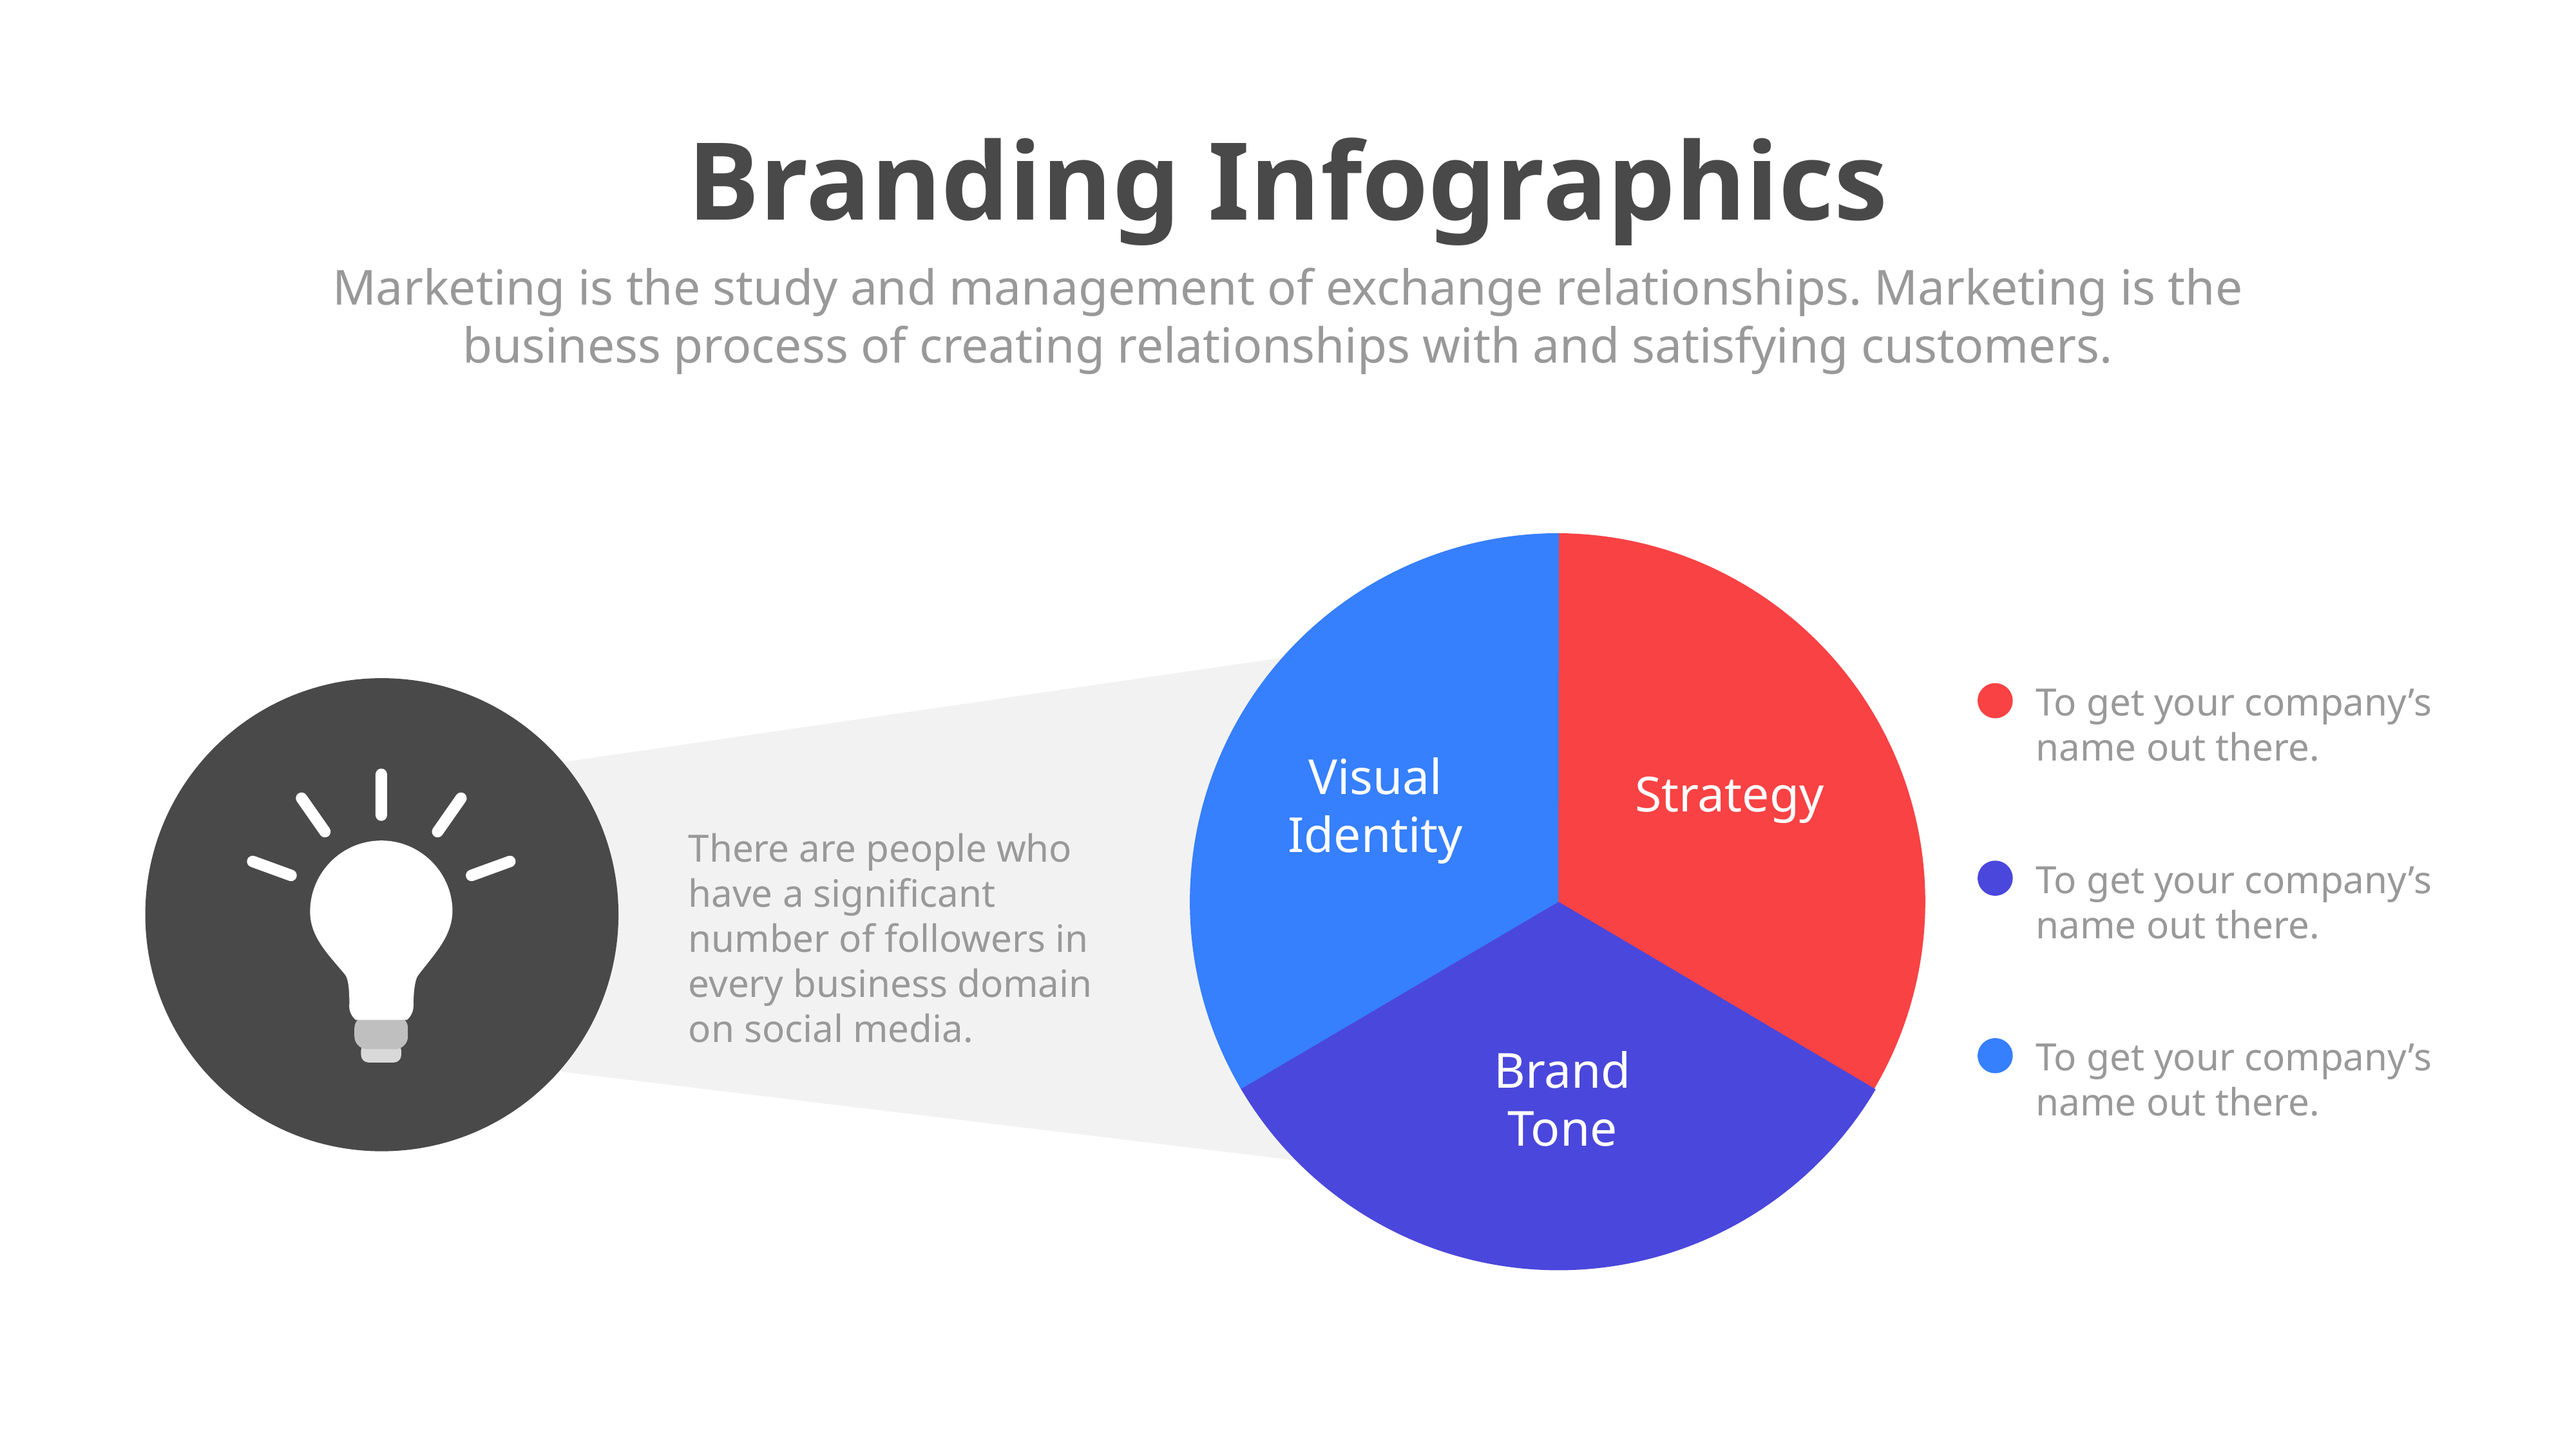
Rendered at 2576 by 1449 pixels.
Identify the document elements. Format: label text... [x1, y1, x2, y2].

text_box Branding Infographics [678, 108, 1898, 247]
text_box [560, 658, 1294, 1160]
text_box Marketing is the study and management of exchange relationships. Marketing is the business process of creating relationships with and satisfying customers. [281, 251, 2295, 377]
text_box Strategy [1529, 759, 1931, 826]
text_box [1241, 901, 1877, 1271]
text_box [354, 1020, 408, 1050]
text_box [145, 678, 619, 1151]
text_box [247, 768, 516, 1020]
text_box Brand Tone [1436, 1035, 1689, 1161]
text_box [1978, 673, 2455, 1130]
text_box Visual Identity [1249, 741, 1502, 867]
text_box [1560, 826, 1926, 1088]
text_box [1189, 532, 1560, 1090]
text_box [1560, 533, 1898, 759]
text_box There are people who have a significant number of followers in every business domain on social media. [679, 820, 1153, 1055]
text_box [361, 1048, 401, 1063]
